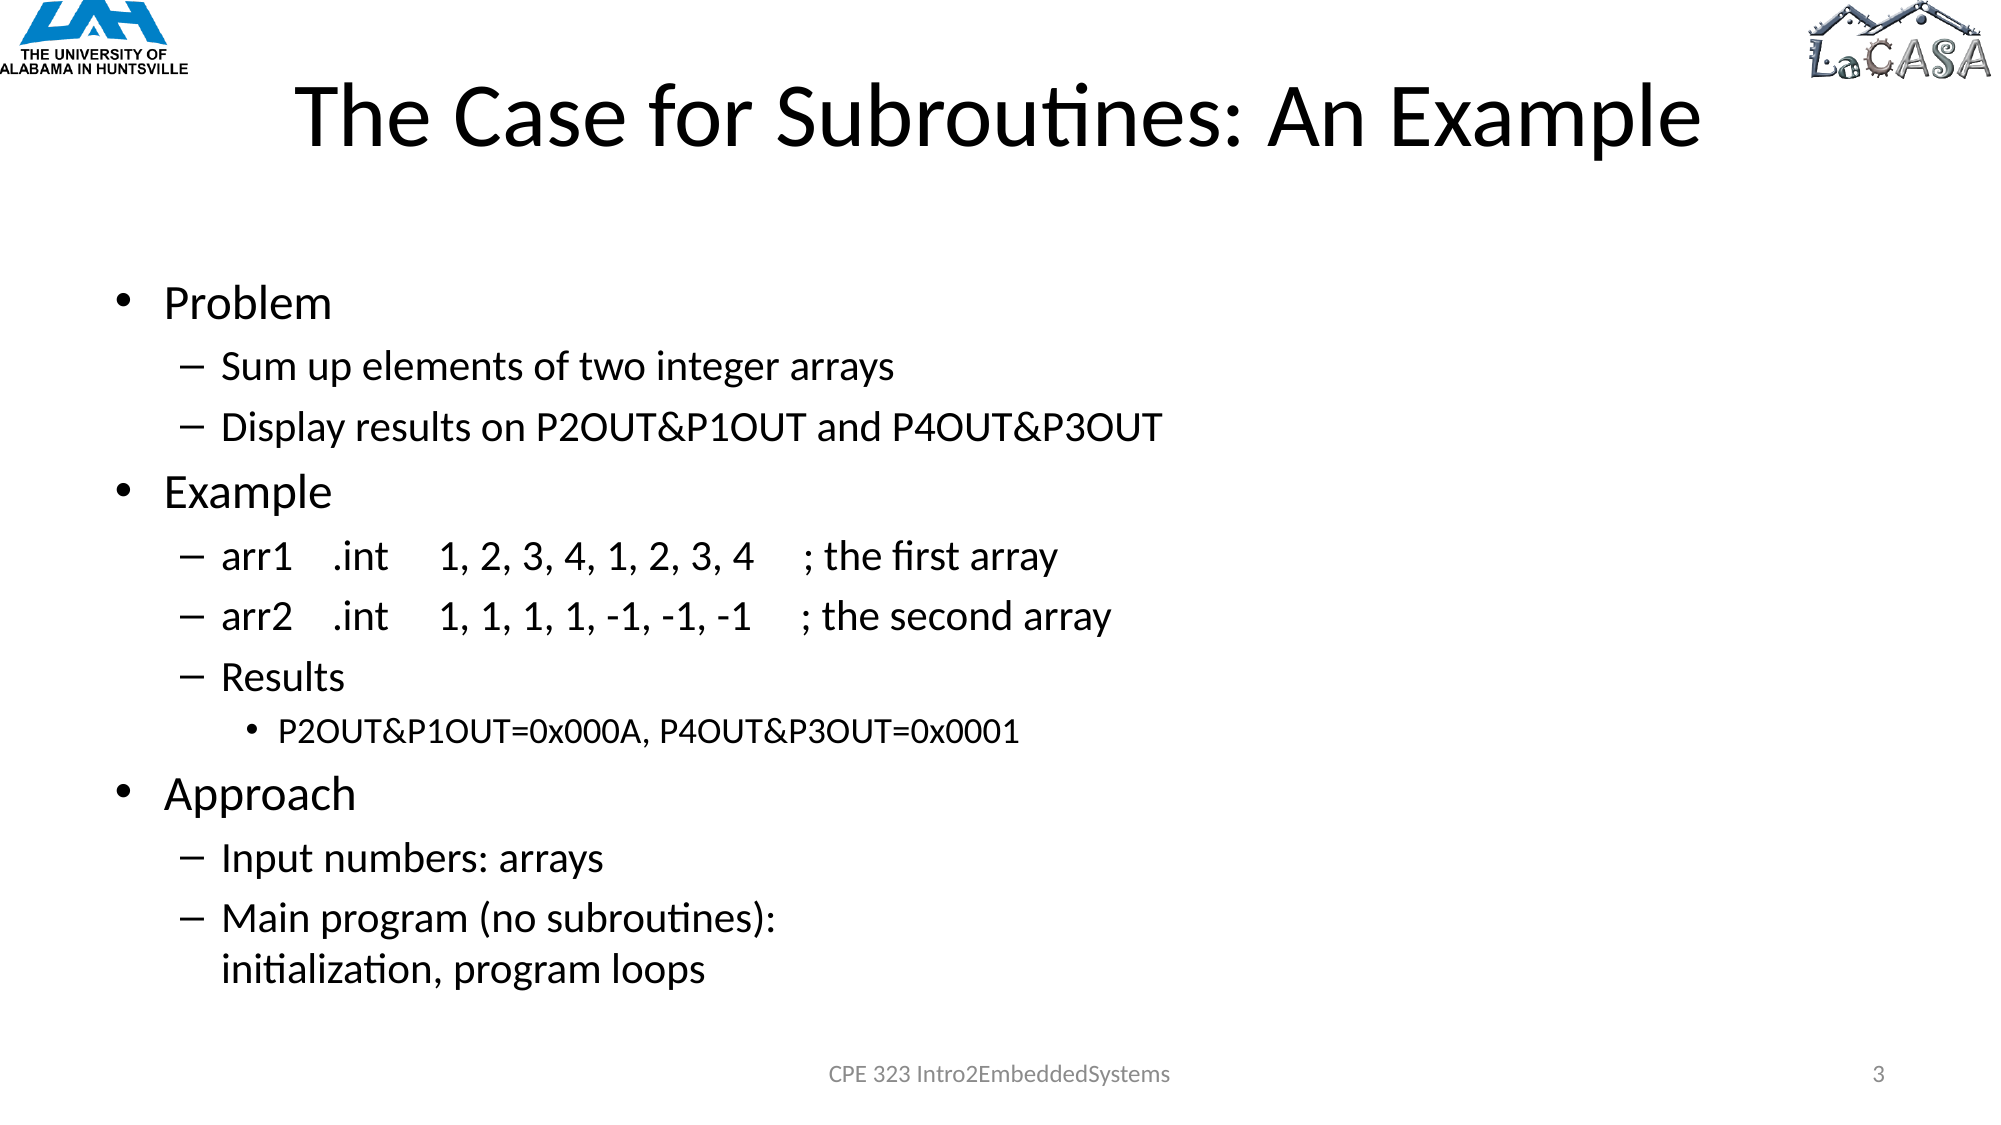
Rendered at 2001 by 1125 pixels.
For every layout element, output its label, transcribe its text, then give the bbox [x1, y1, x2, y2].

title The Case for Subroutines: An Example [99, 45, 1900, 175]
picture [1798, 0, 2000, 85]
picture [0, 0, 189, 75]
slide_number 3 [1433, 1042, 1900, 1103]
footer CPE 323 Intro2EmbeddedSystems [683, 1042, 1317, 1103]
list Problem Sum up elements of two integer arrays Display results on P2OUT&P1OUT and P4OUT&P3OUT Example arr1 .int 1, 2, 3, 4, 1, 2, 3, 4 ; the first array arr2 .int 1, 1, 1, 1, -1, -1, -1 ; the second array Results P2OUT&P1OUT=0x000A, P4OUT&P3OUT=0x0001 Approach Input numbers: arrays Main program (no subroutines): initialization, program loops [99, 262, 1900, 1005]
